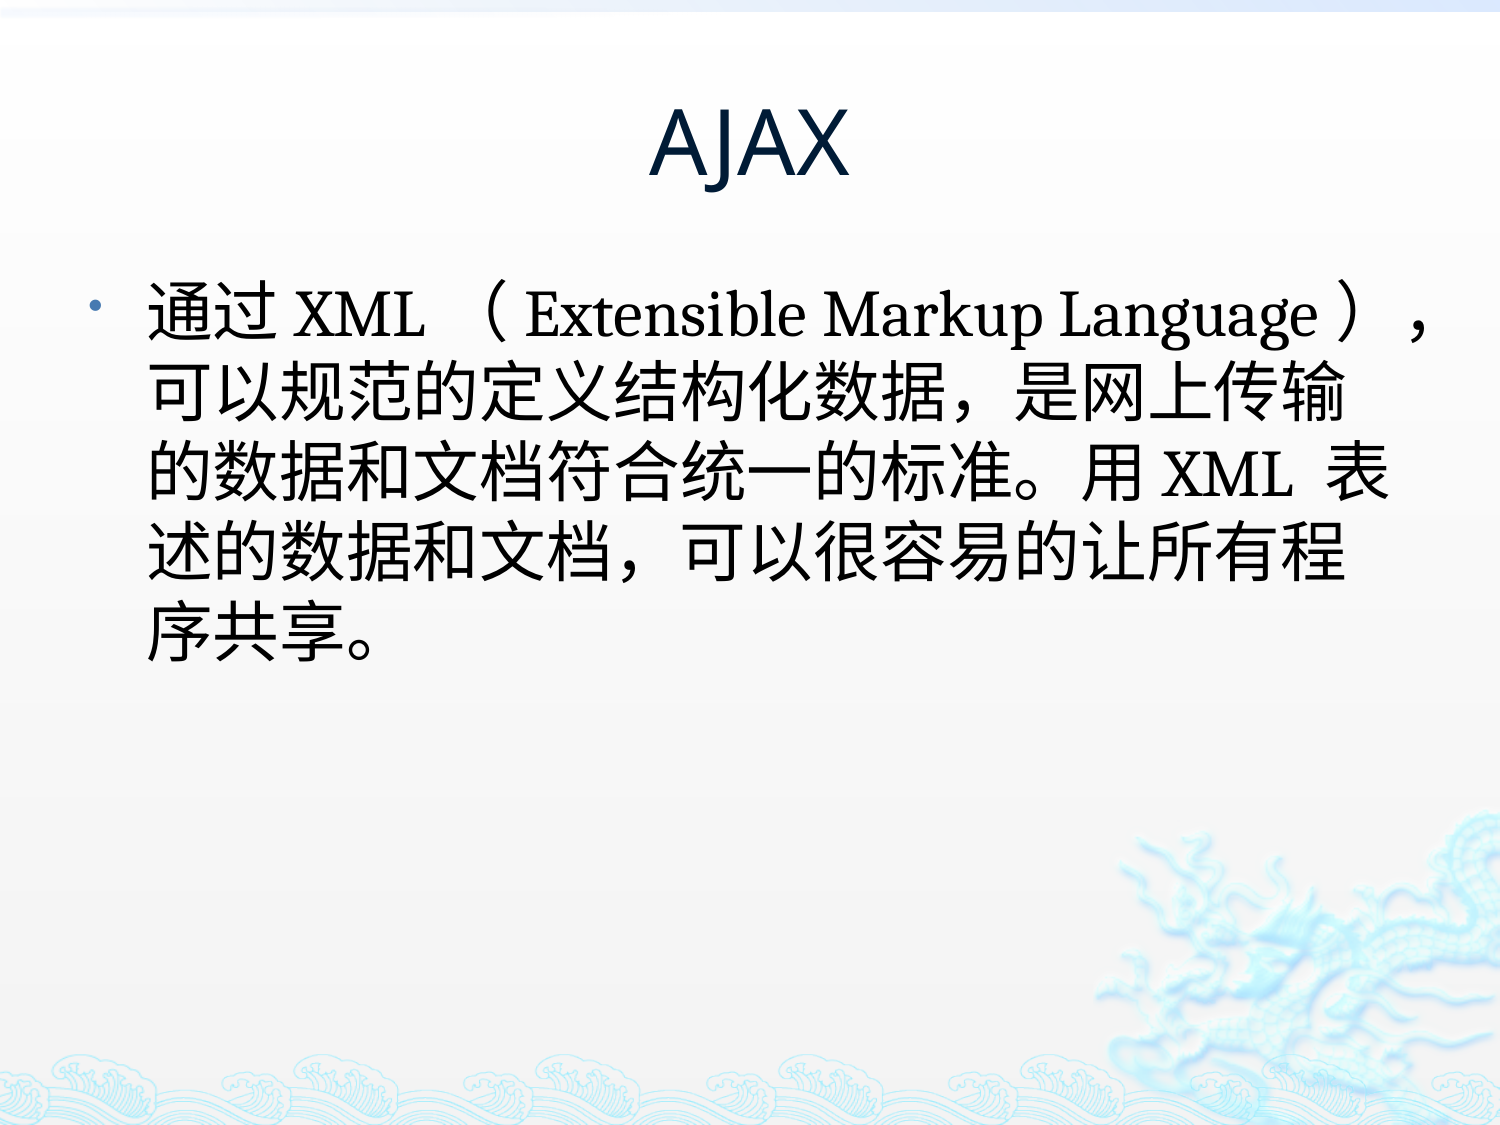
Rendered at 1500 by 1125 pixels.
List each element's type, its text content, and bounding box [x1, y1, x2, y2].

list 通过XML（Extensible Markup Language），可以规范的定义结构化数据，是网上传输的数据和文档符合统一的标准。用XML 表述的数据和文档，可以很容易的让所有程序共享。 [75, 262, 1425, 1005]
title AJAX [75, 45, 1425, 233]
